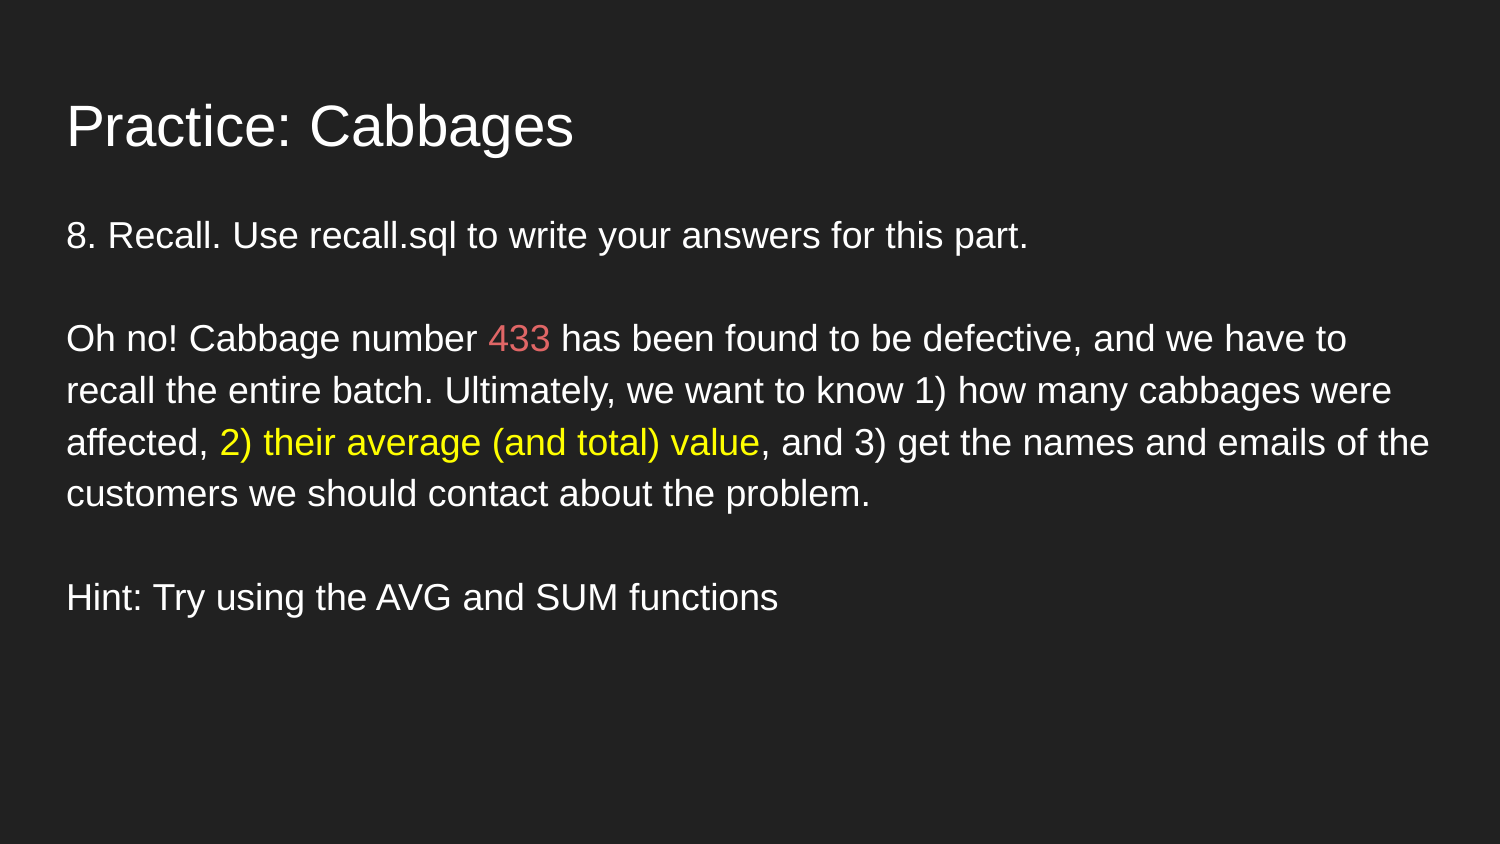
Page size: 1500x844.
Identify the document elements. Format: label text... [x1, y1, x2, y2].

title Practice: Cabbages [51, 72, 1449, 167]
list 8. Recall. Use recall.sql to write your answers for this part. Oh no! Cabbage number 433 has been found to be defective, and we have to recall the entire batch. Ultimately, we want to know 1) how many cabbages were affected, 2) their average (and total) value, and 3) get the names and emails of the customers we should contact about the problem. Hint: Try using the AVG and SUM functions [51, 189, 1449, 750]
